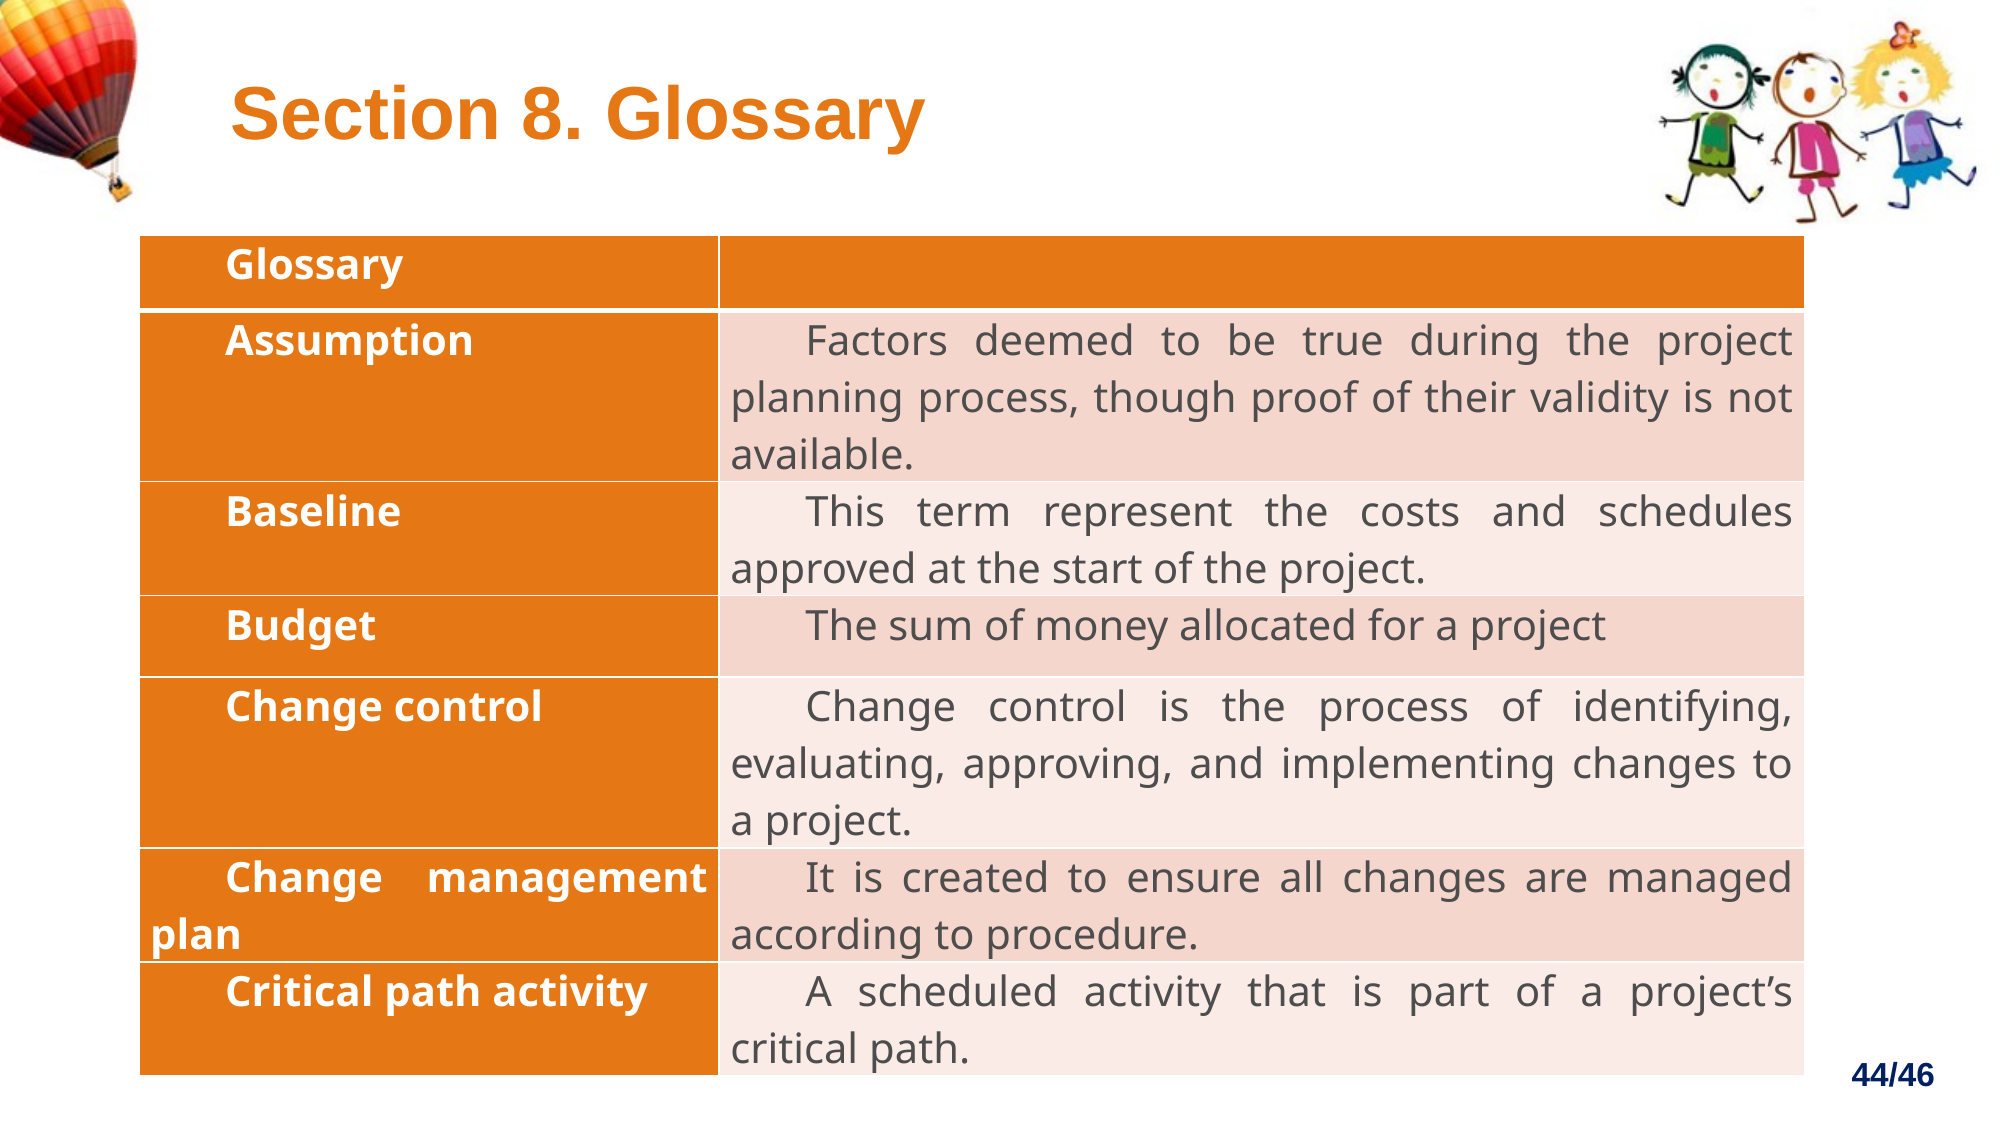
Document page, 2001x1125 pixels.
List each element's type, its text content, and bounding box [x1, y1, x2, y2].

table_cell Change control [140, 678, 718, 847]
table_cell Critical path activity [140, 963, 718, 1075]
table_cell The sum of money allocated for a project [720, 596, 1804, 676]
text_box 44/46 [1274, 1042, 1950, 1103]
table_cell This term represent the costs and schedules approved at the start of the project. [720, 482, 1804, 595]
table_cell Baseline [140, 482, 718, 595]
table_cell Budget [140, 596, 718, 676]
table_cell A scheduled activity that is part of a project’s critical path. [720, 963, 1804, 1075]
table_cell Change management plan [140, 849, 718, 961]
table_cell Factors deemed to be true during the project planning process, though proof of their validity is not available. [720, 313, 1804, 481]
table_cell Change control is the process of identifying, evaluating, approving, and implementing changes to a project. [720, 678, 1804, 847]
table_header [720, 236, 1804, 308]
title Section 8. Glossary [215, 45, 1644, 185]
picture [0, 0, 2000, 1125]
table_cell Assumption [140, 313, 718, 481]
table_header Glossary [140, 236, 718, 308]
table_cell It is created to ensure all changes are managed according to procedure. [720, 849, 1804, 961]
